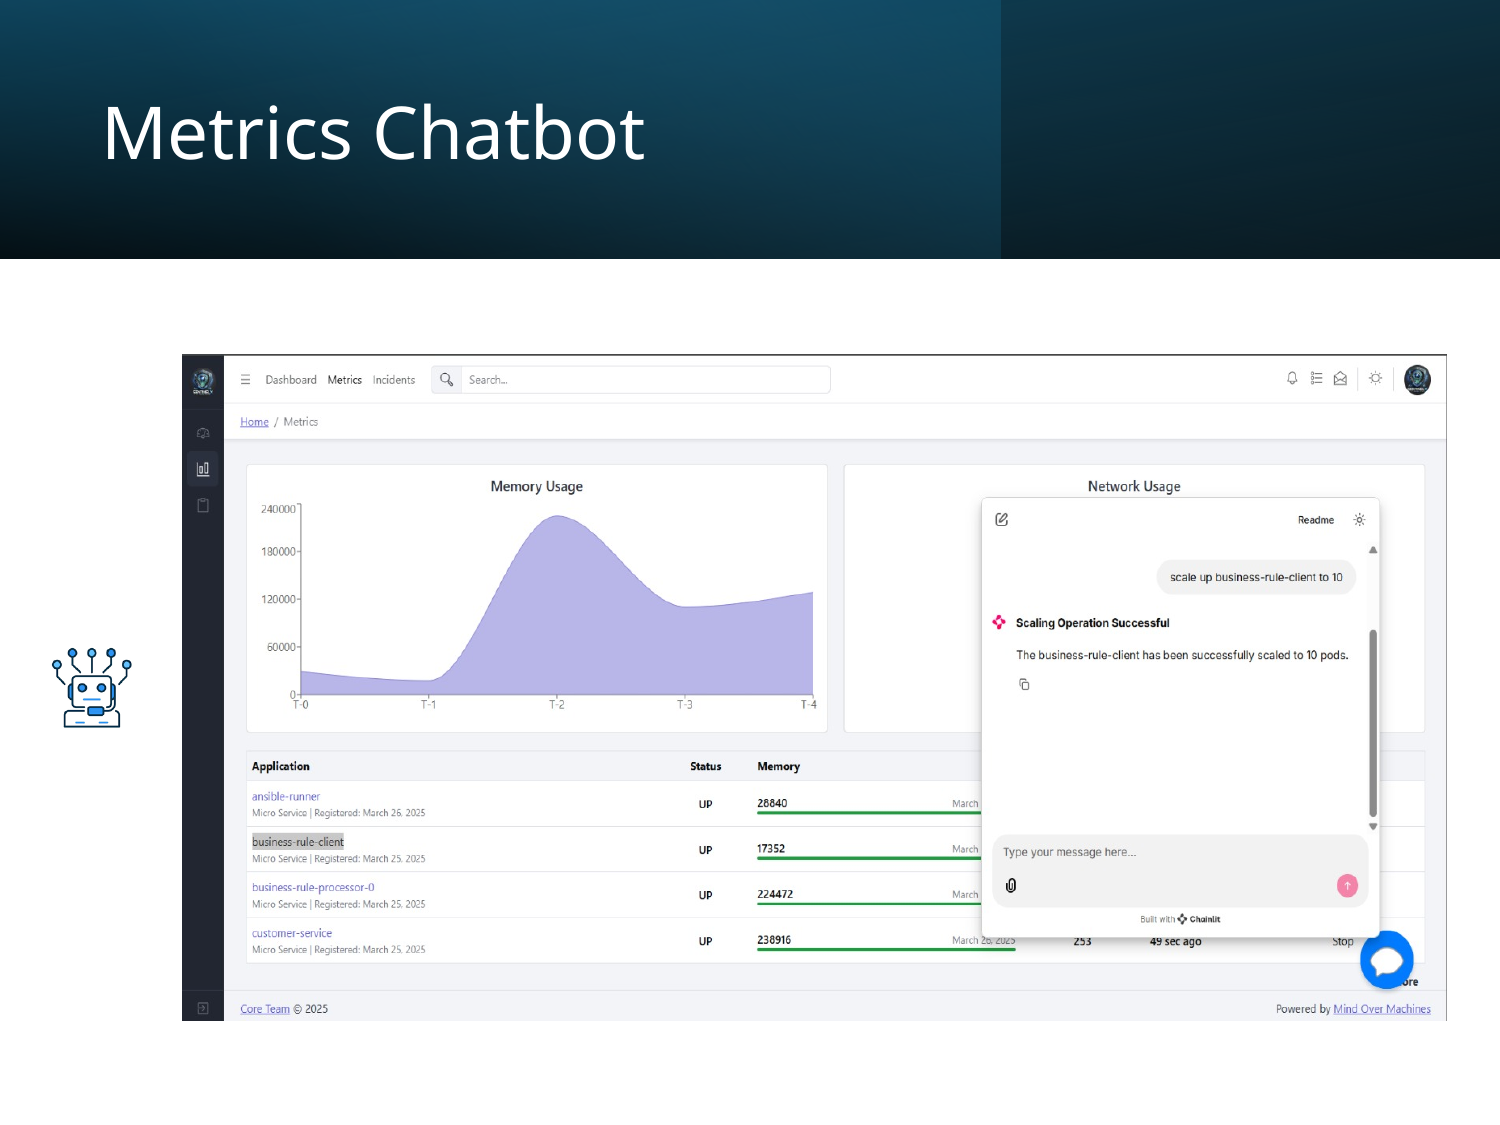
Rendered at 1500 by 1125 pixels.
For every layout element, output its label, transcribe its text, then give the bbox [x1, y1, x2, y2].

picture [181, 354, 1448, 1021]
text_box [0, 0, 1500, 260]
title Metrics Chatbot [86, 40, 956, 231]
text_box [0, 260, 1500, 1125]
picture [13, 609, 169, 766]
